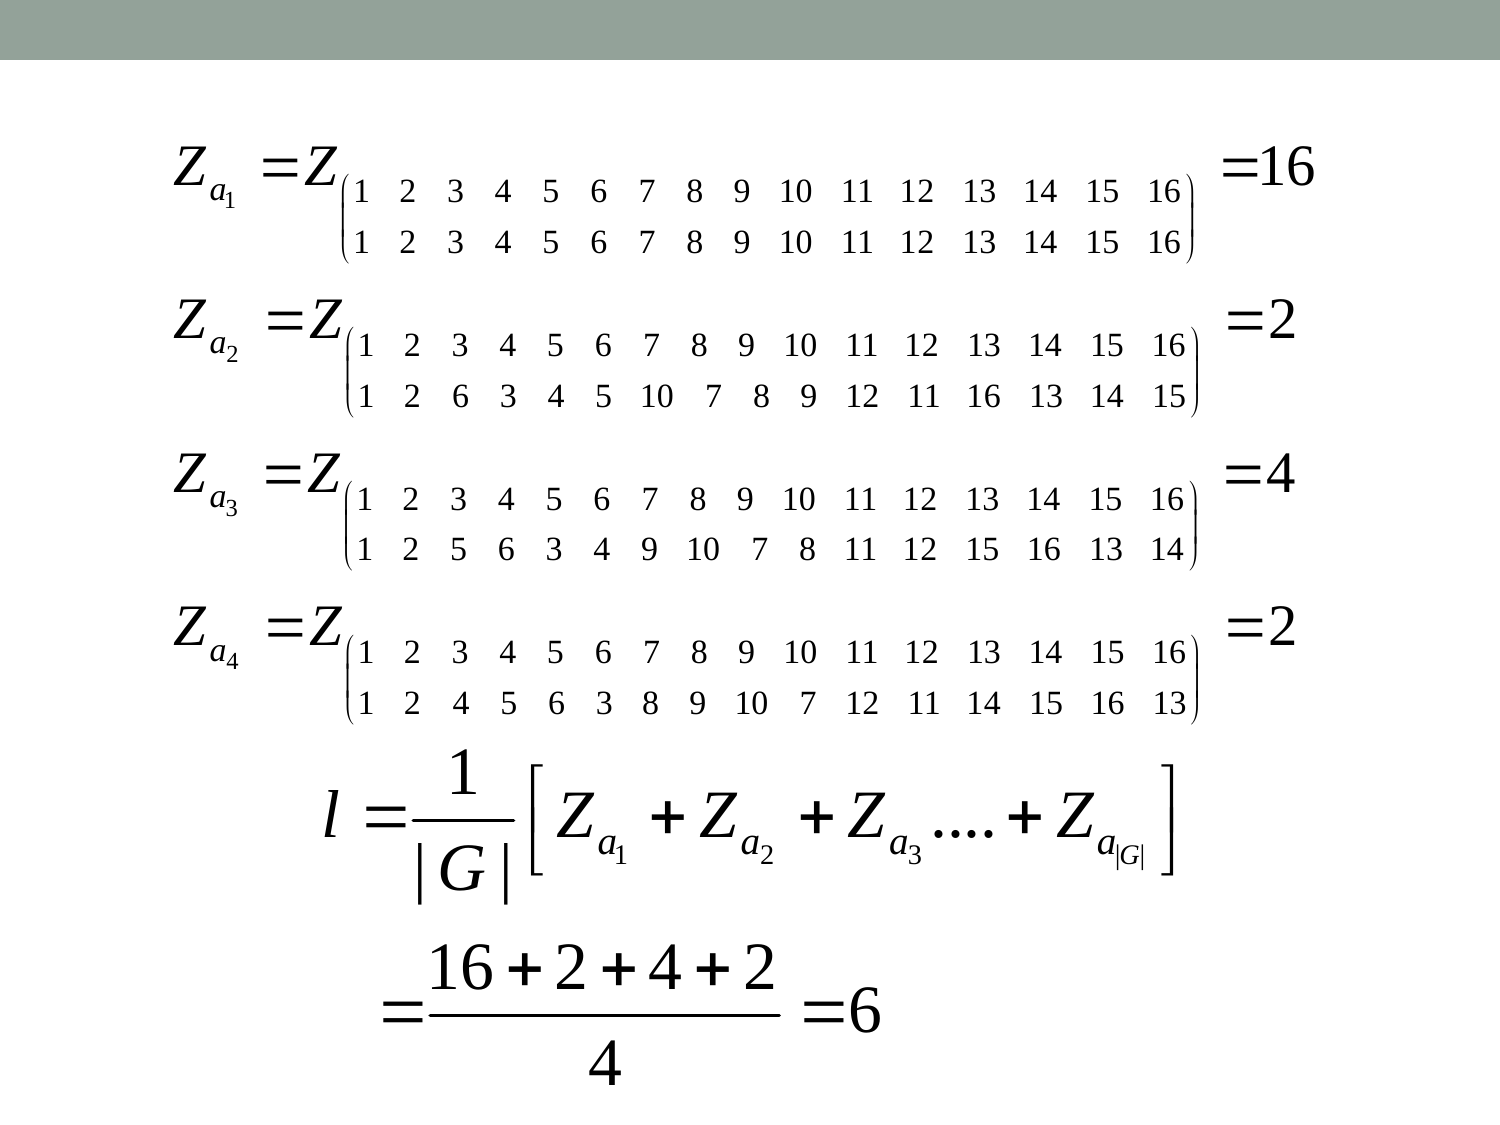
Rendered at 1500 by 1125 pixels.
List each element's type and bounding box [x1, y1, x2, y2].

list [163, 128, 1325, 737]
text_box [312, 727, 1200, 1101]
